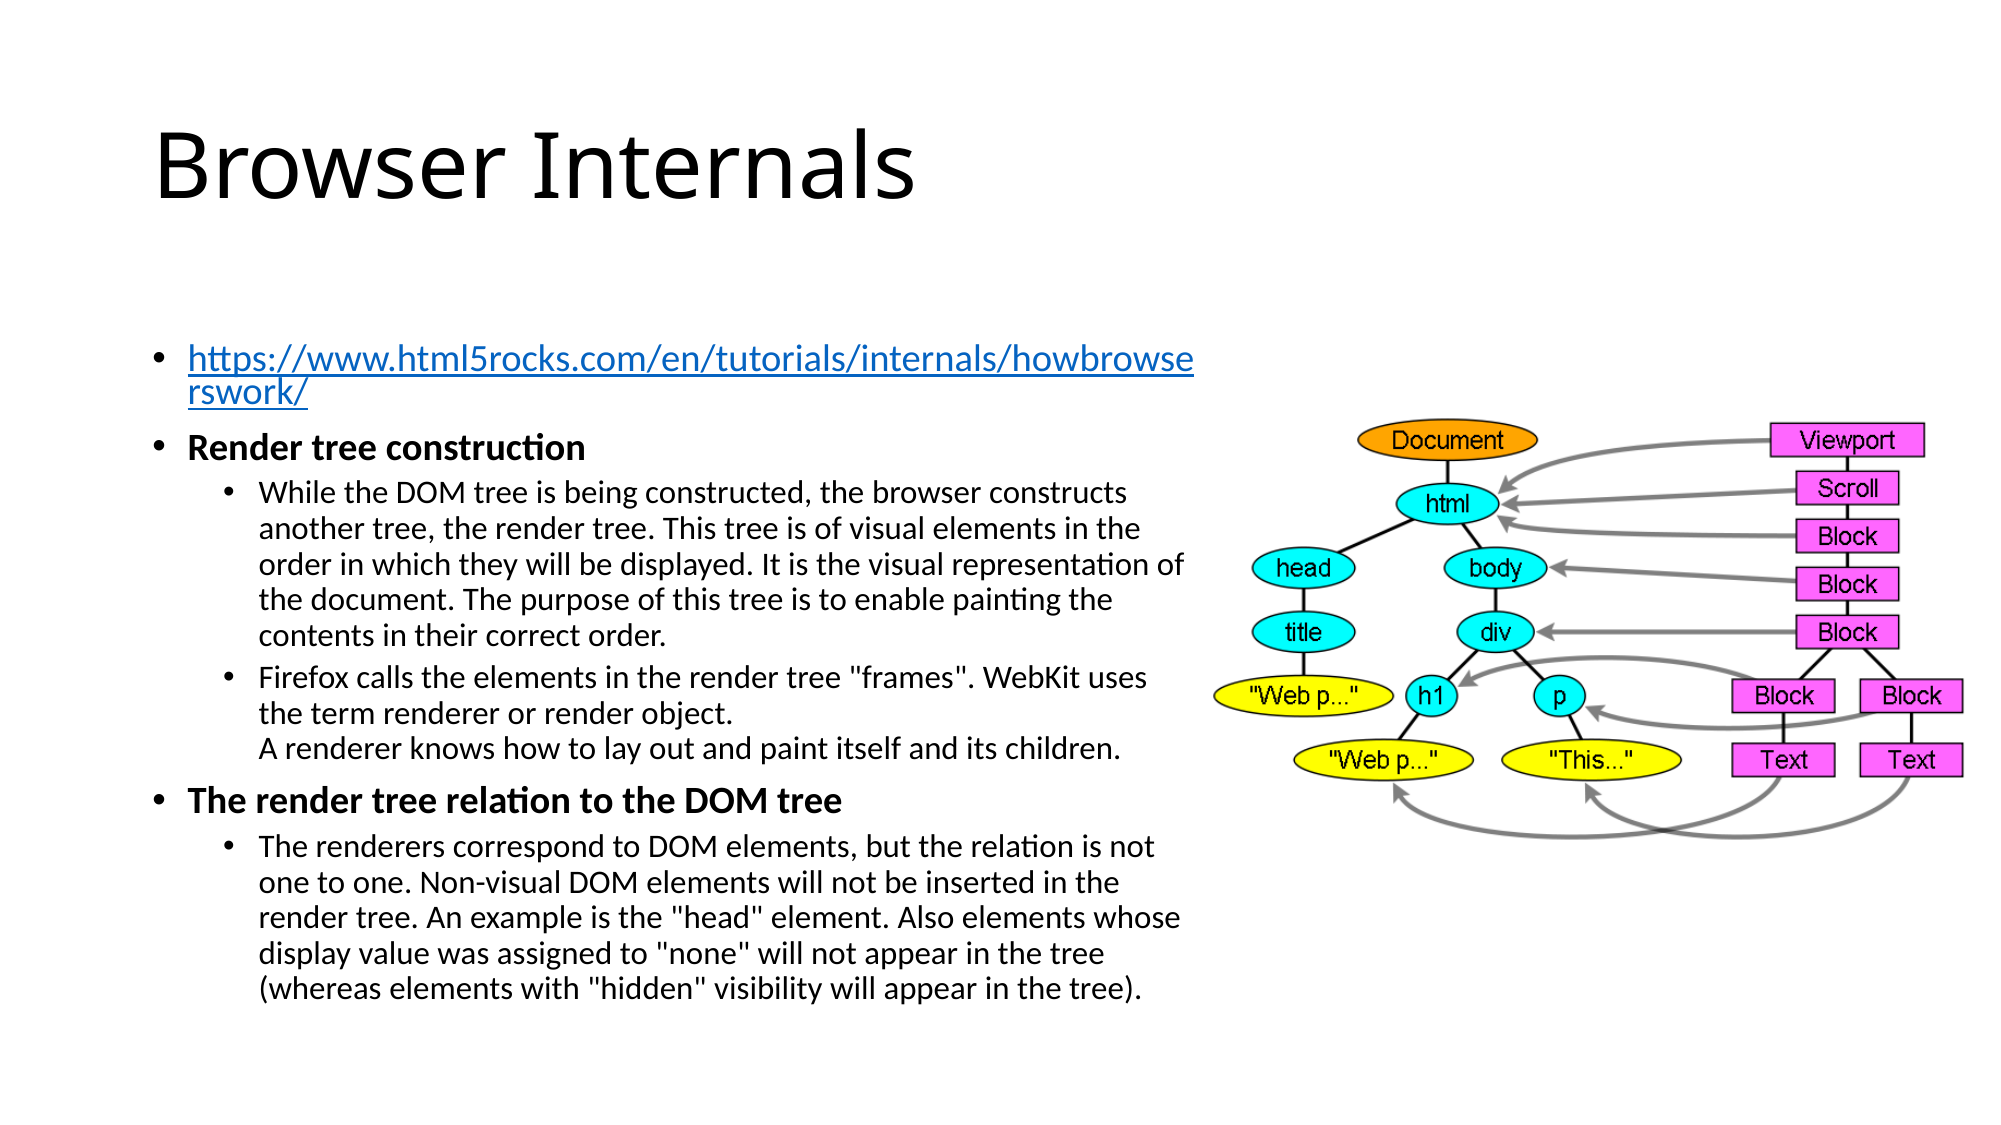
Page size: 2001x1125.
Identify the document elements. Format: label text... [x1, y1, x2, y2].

title Browser Internals [137, 59, 1863, 278]
list https://www.html5rocks.com/en/tutorials/internals/howbrowserswork/ Render tree construction While the DOM tree is being constructed, the browser constructs another tree, the render tree. This tree is of visual elements in the order in which they will be displayed. It is the visual representation of the document. The purpose of this tree is to enable painting the contents in their correct order. Firefox calls the elements in the render tree "frames". WebKit uses the term renderer or render object. A renderer knows how to lay out and paint itself and its children. The render tree relation to the DOM tree The renderers correspond to DOM elements, but the relation is not one to one. Non-visual DOM elements will not be inserted in the render tree. An example is the "head" element. Also elements whose display value was assigned to "none" will not appear in the tree (whereas elements with "hidden" visibility will appear in the tree). [137, 331, 1214, 1014]
picture [1185, 412, 1982, 844]
